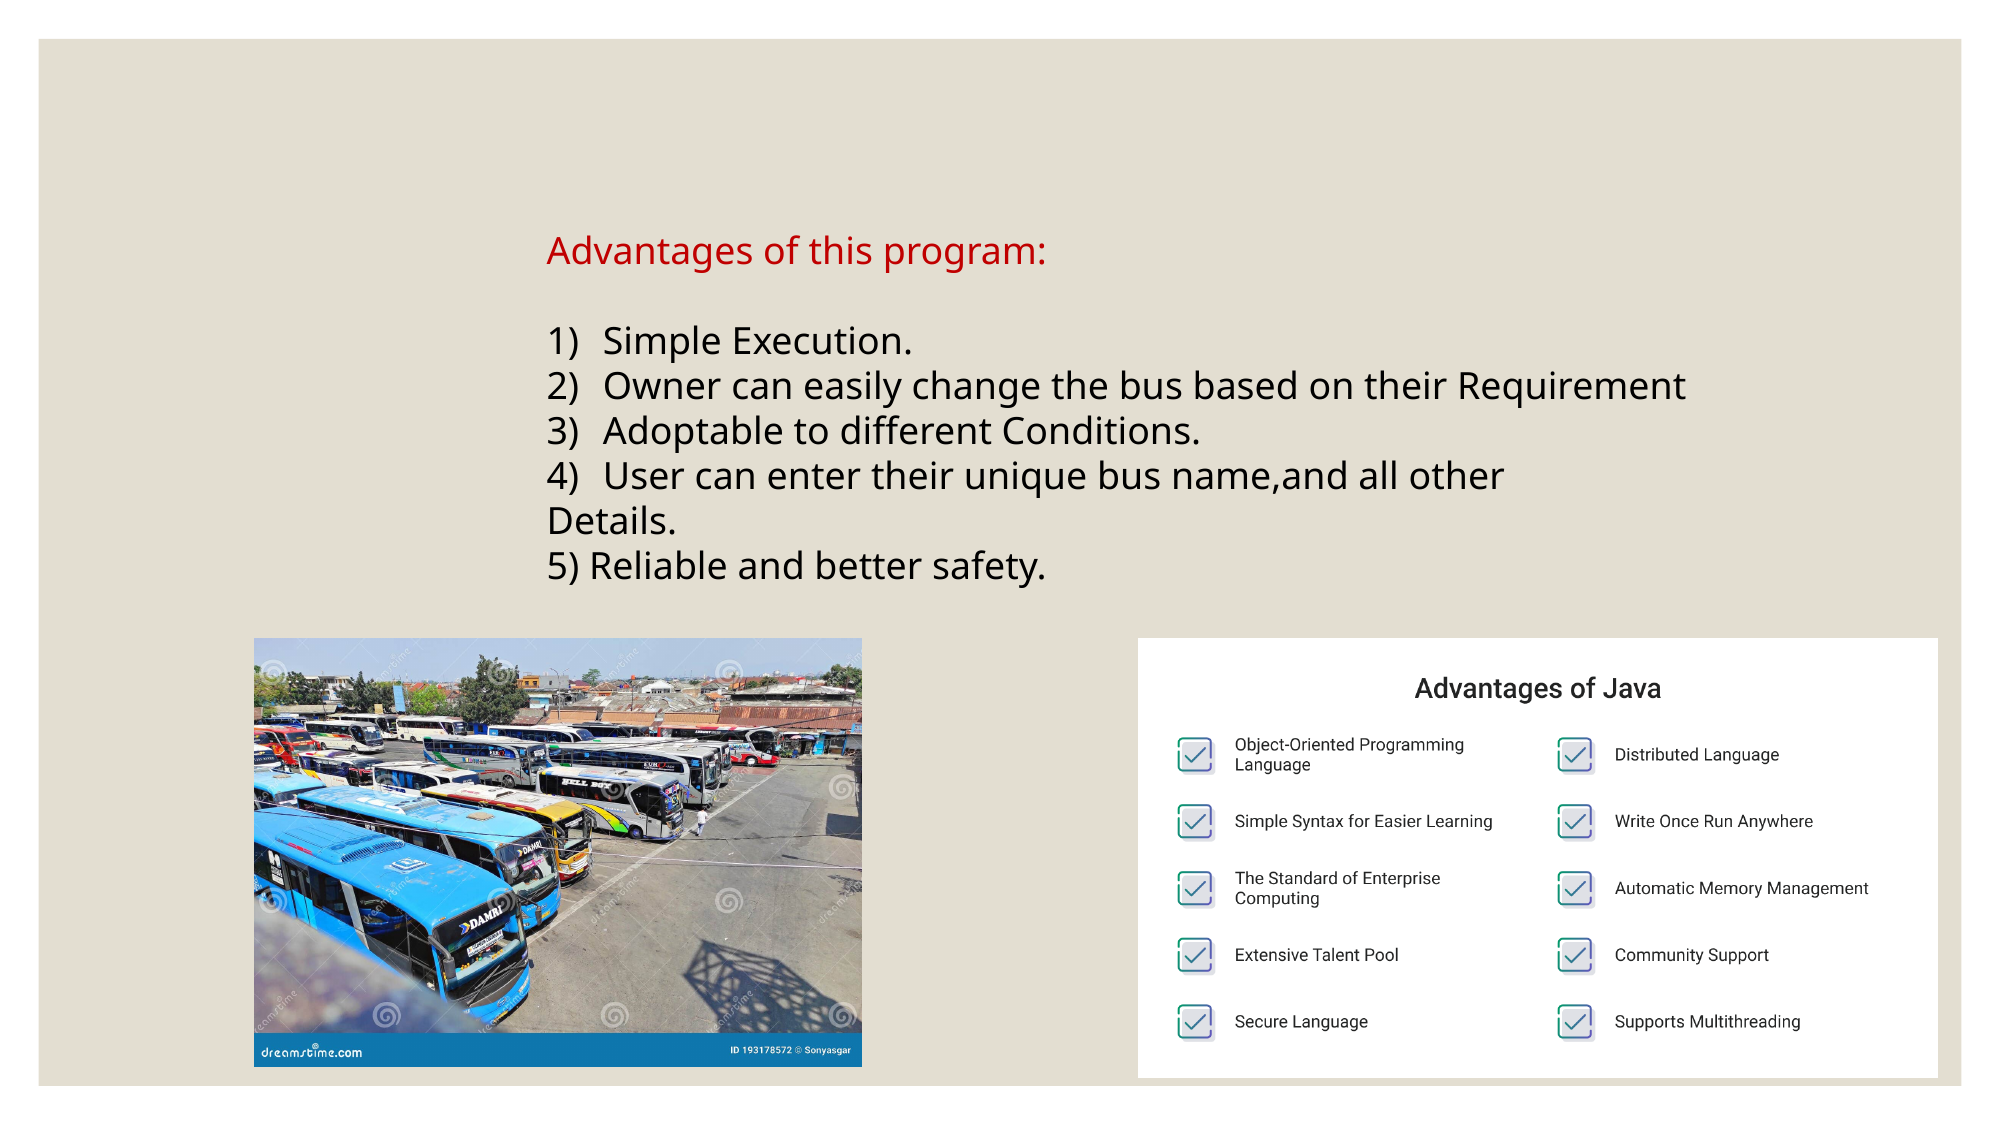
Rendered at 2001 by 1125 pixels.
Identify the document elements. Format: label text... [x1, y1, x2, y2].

picture [1138, 638, 1938, 1078]
text_box Advantages of this program: Simple Execution. Owner can easily change the bus based on their Requirement Adoptable to different Conditions. User can enter their unique bus name,and all other Details. 5) Reliable and better safety. [531, 219, 1703, 594]
picture [254, 638, 862, 1067]
